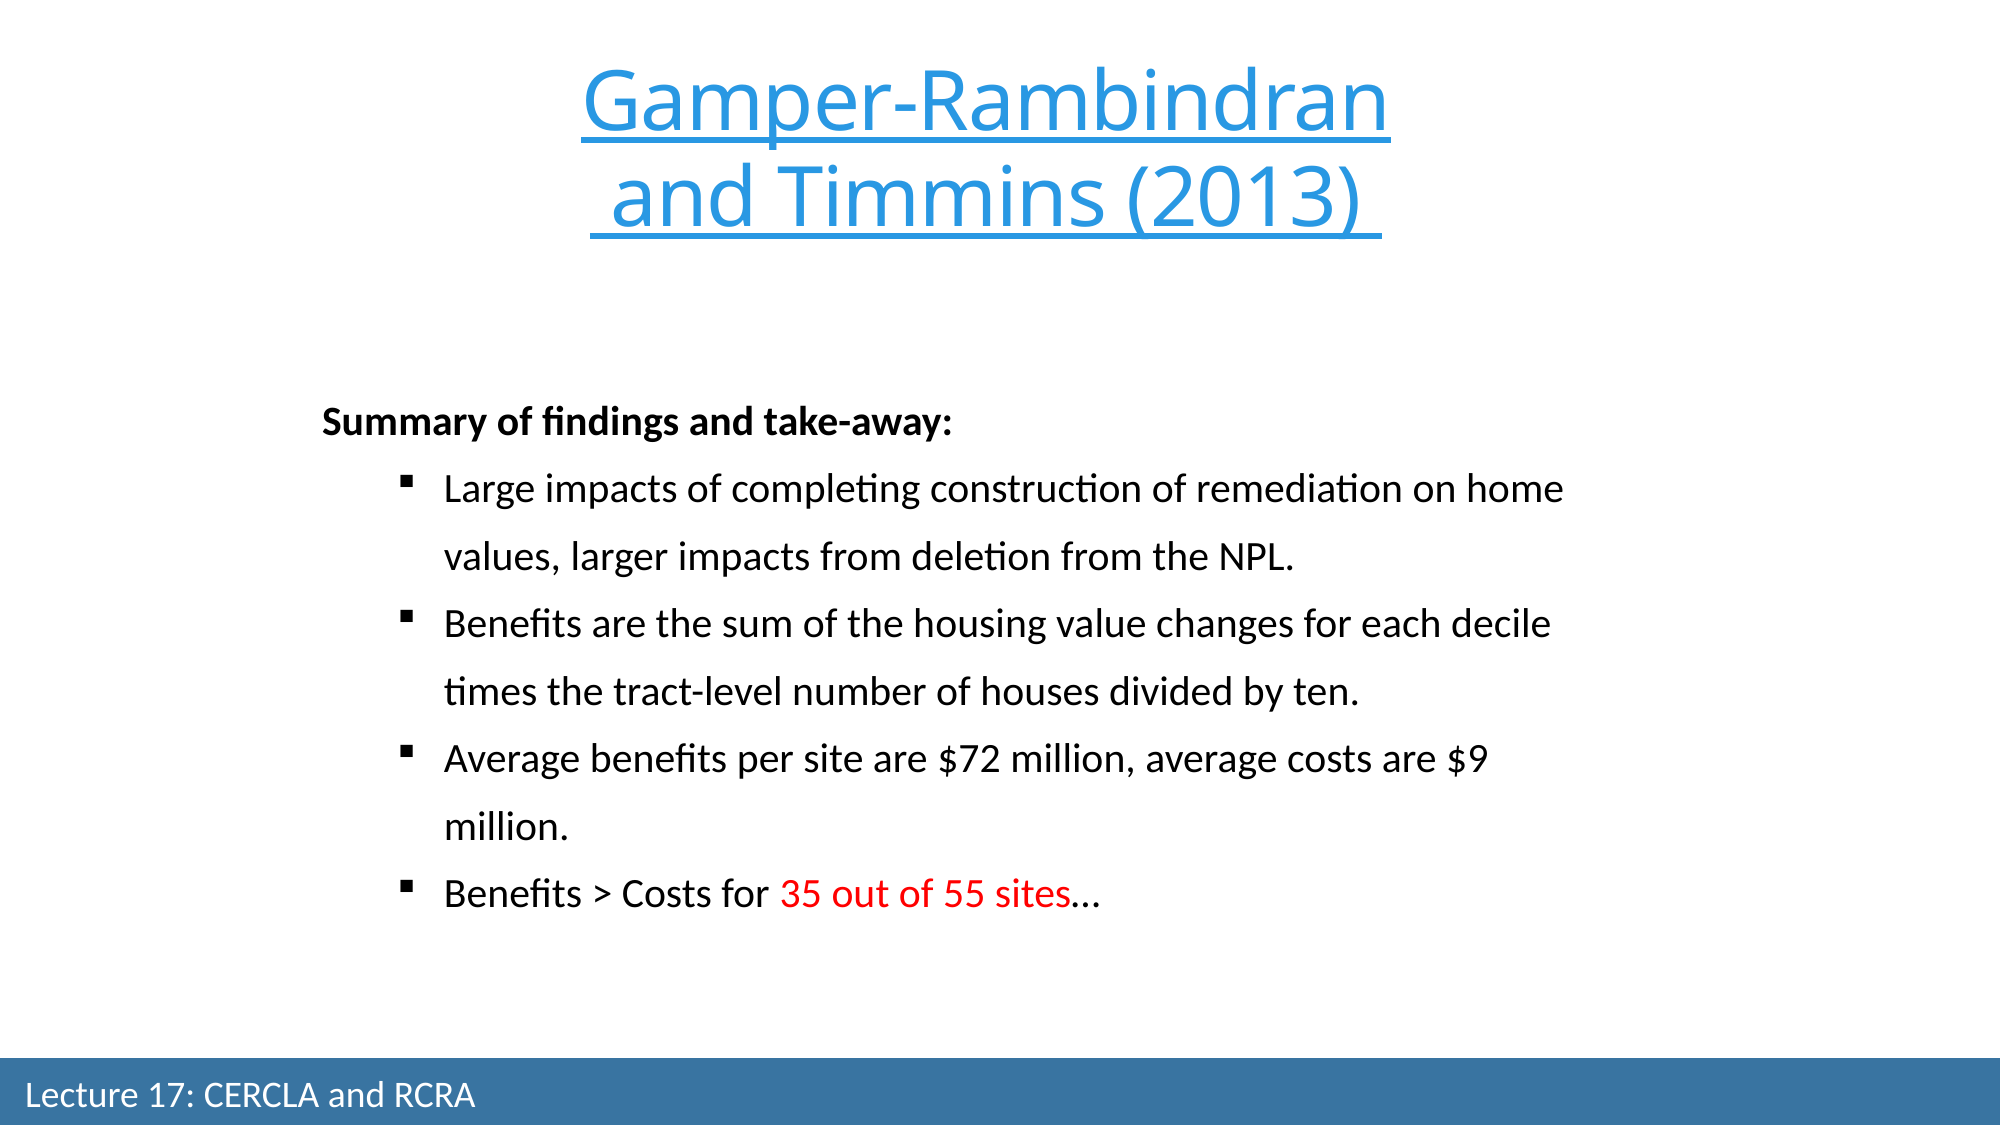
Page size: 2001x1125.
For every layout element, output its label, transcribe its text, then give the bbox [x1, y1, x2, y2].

text_box Gamper-Rambindran and Timmins (2013) [393, 0, 1579, 254]
text_box Summary of findings and take-away: Large impacts of completing construction of remediation on home values, larger impacts from deletion from the NPL. Benefits are the sum of the housing value changes for each decile times the tract-level number of houses divided by ten. Average benefits per site are $72 million, average costs are $9 million. Benefits > Costs for 35 out of 55 sites… [307, 368, 1595, 924]
